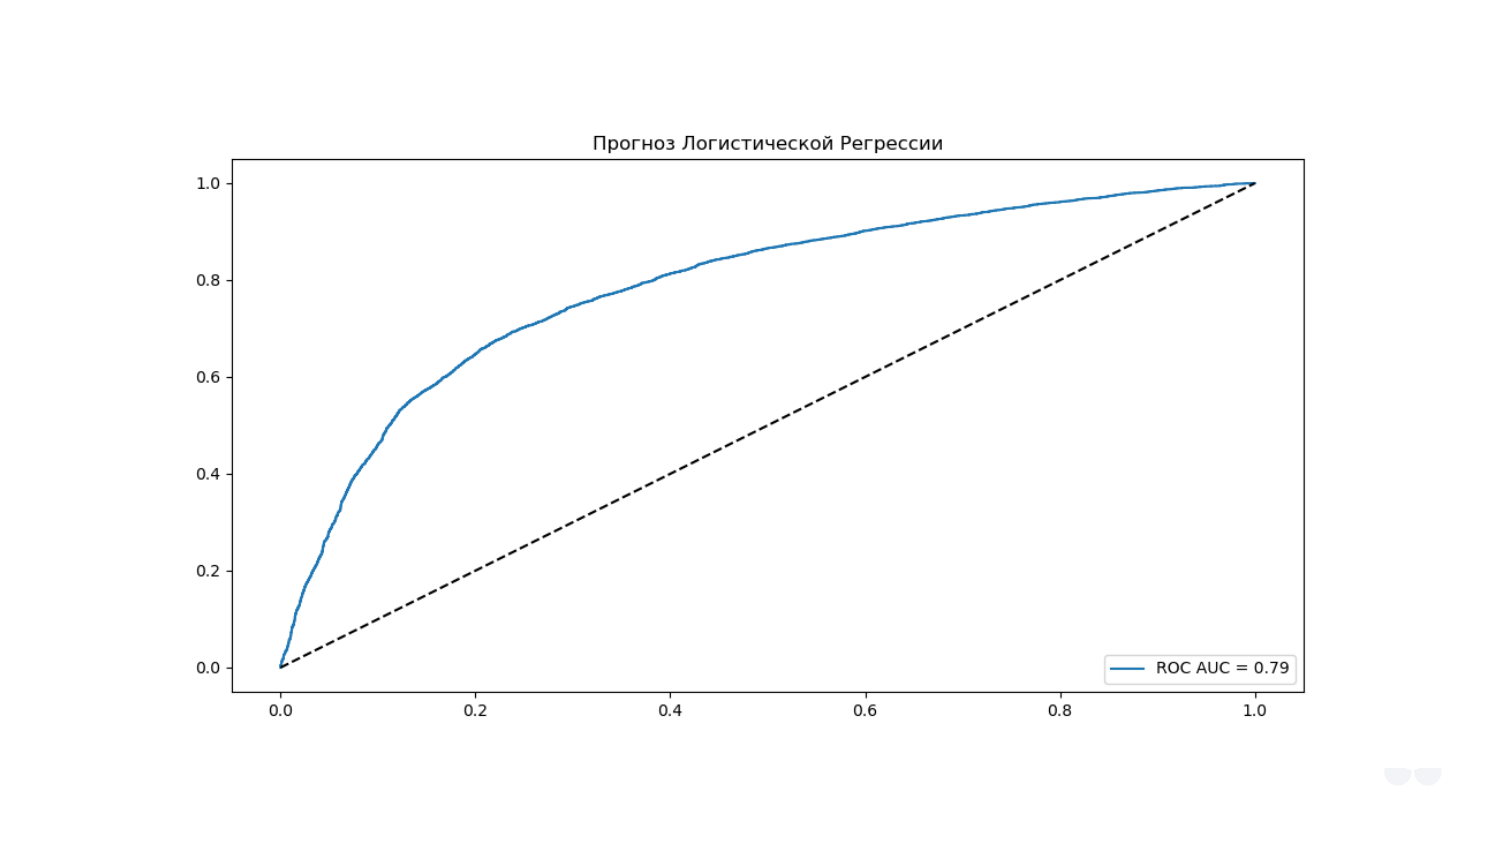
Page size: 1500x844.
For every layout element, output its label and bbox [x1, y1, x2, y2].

picture [58, 75, 1442, 768]
